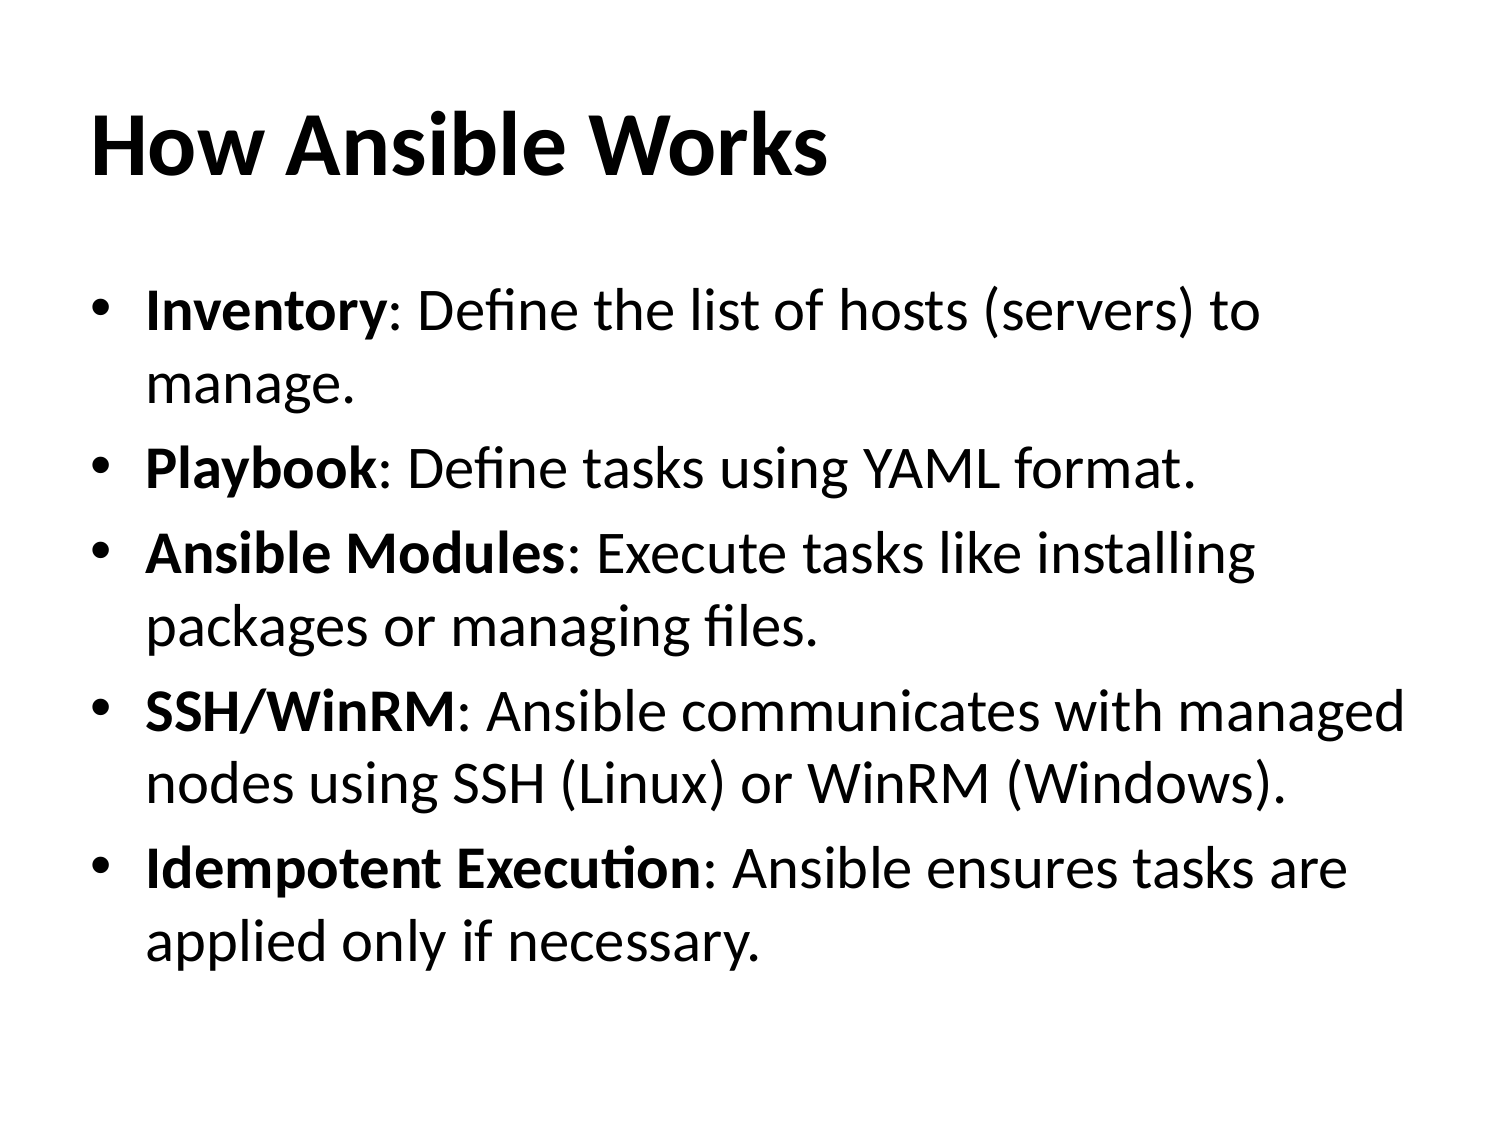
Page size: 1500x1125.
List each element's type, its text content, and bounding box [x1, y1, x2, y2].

title How Ansible Works [75, 45, 1425, 233]
list Inventory: Define the list of hosts (servers) to manage. Playbook: Define tasks using YAML format. Ansible Modules: Execute tasks like installing packages or managing files. SSH/WinRM: Ansible communicates with managed nodes using SSH (Linux) or WinRM (Windows). Idempotent Execution: Ansible ensures tasks are applied only if necessary. [75, 262, 1425, 1005]
